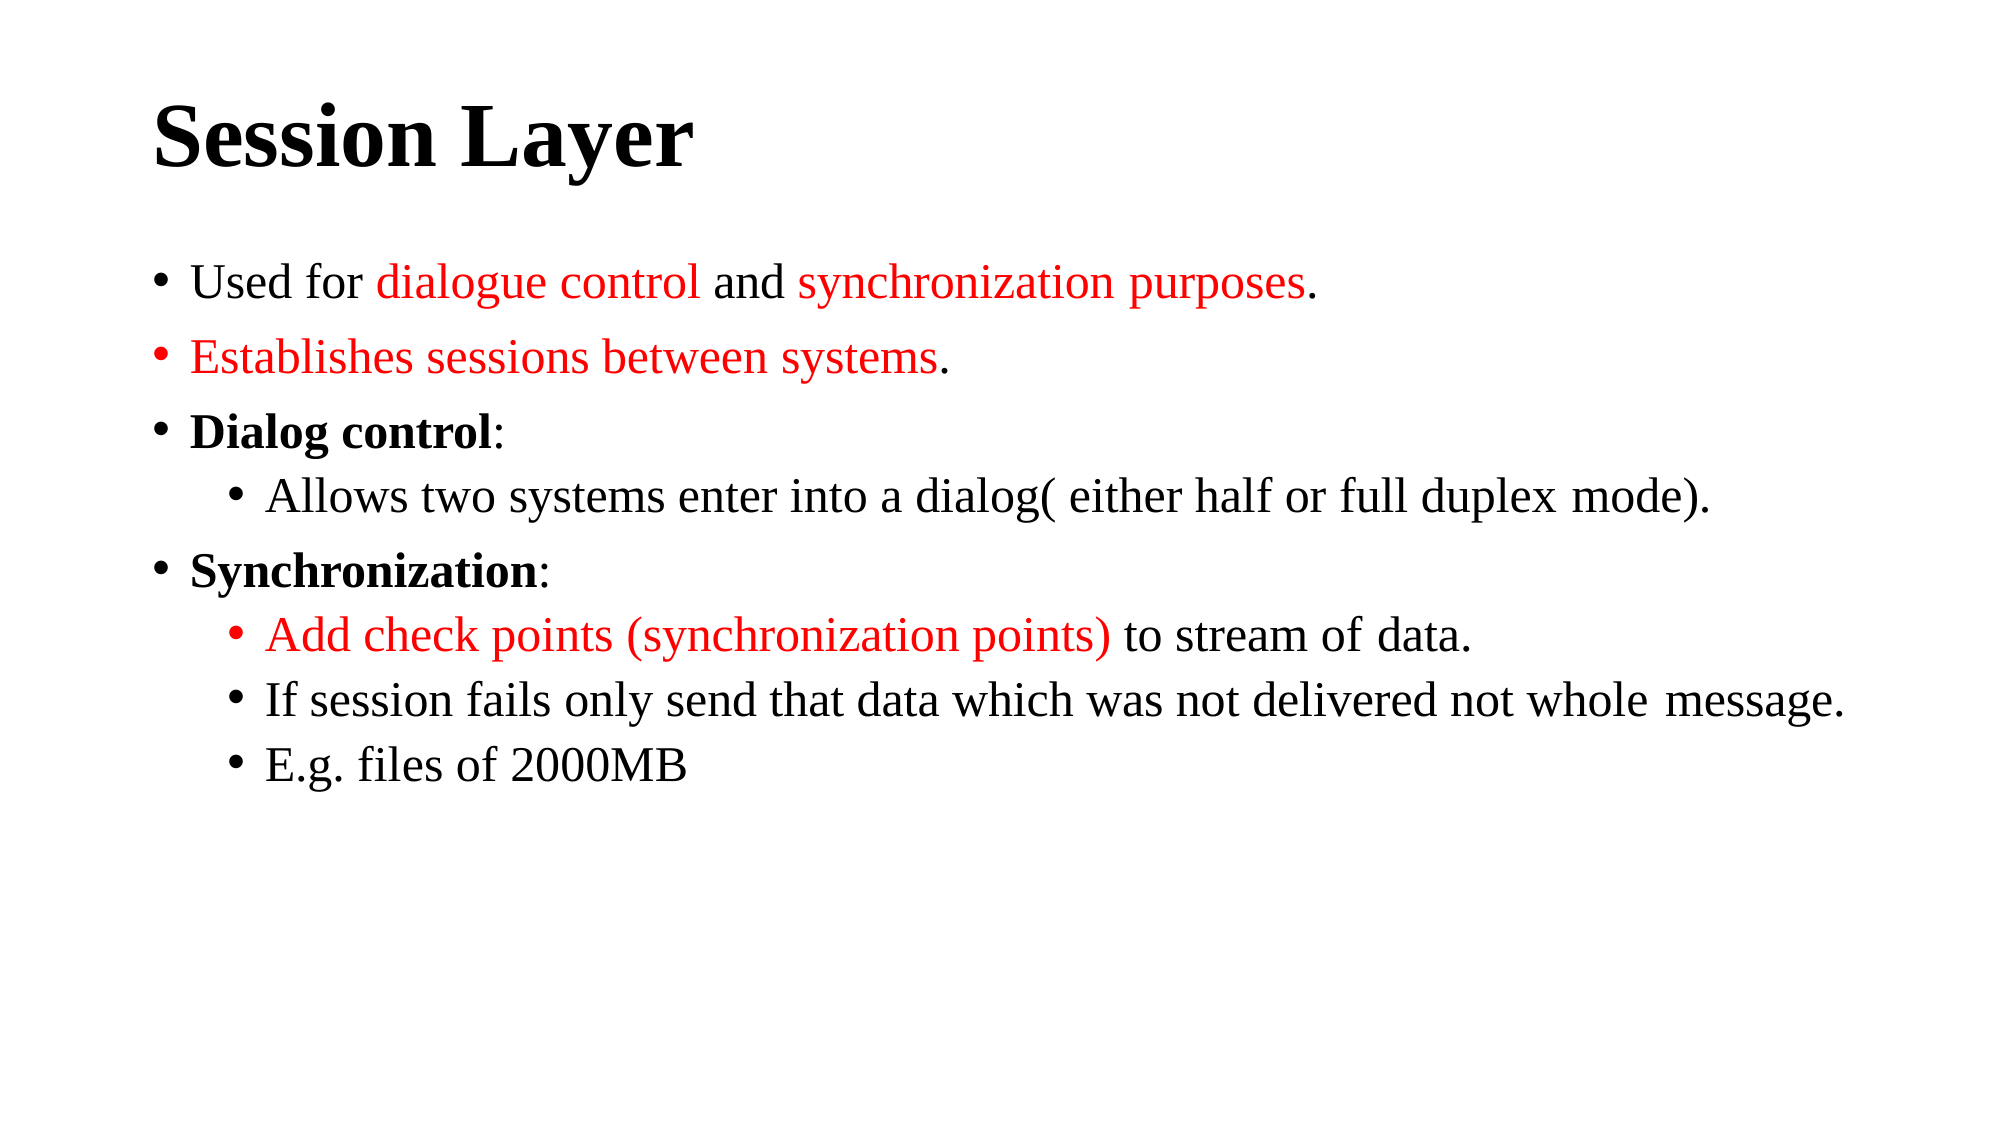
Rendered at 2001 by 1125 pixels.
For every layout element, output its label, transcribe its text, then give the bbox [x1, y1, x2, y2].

text_box Used for dialogue control and synchronization purposes. Establishes sessions between systems. Dialog control: Allows two systems enter into a dialog( either half or full duplex mode). Synchronization: Add check points (synchronization points) to stream of data. If session fails only send that data which was not delivered not whole message. E.g. files of 2000MB [150, 232, 1848, 791]
title Session Layer [150, 73, 698, 232]
